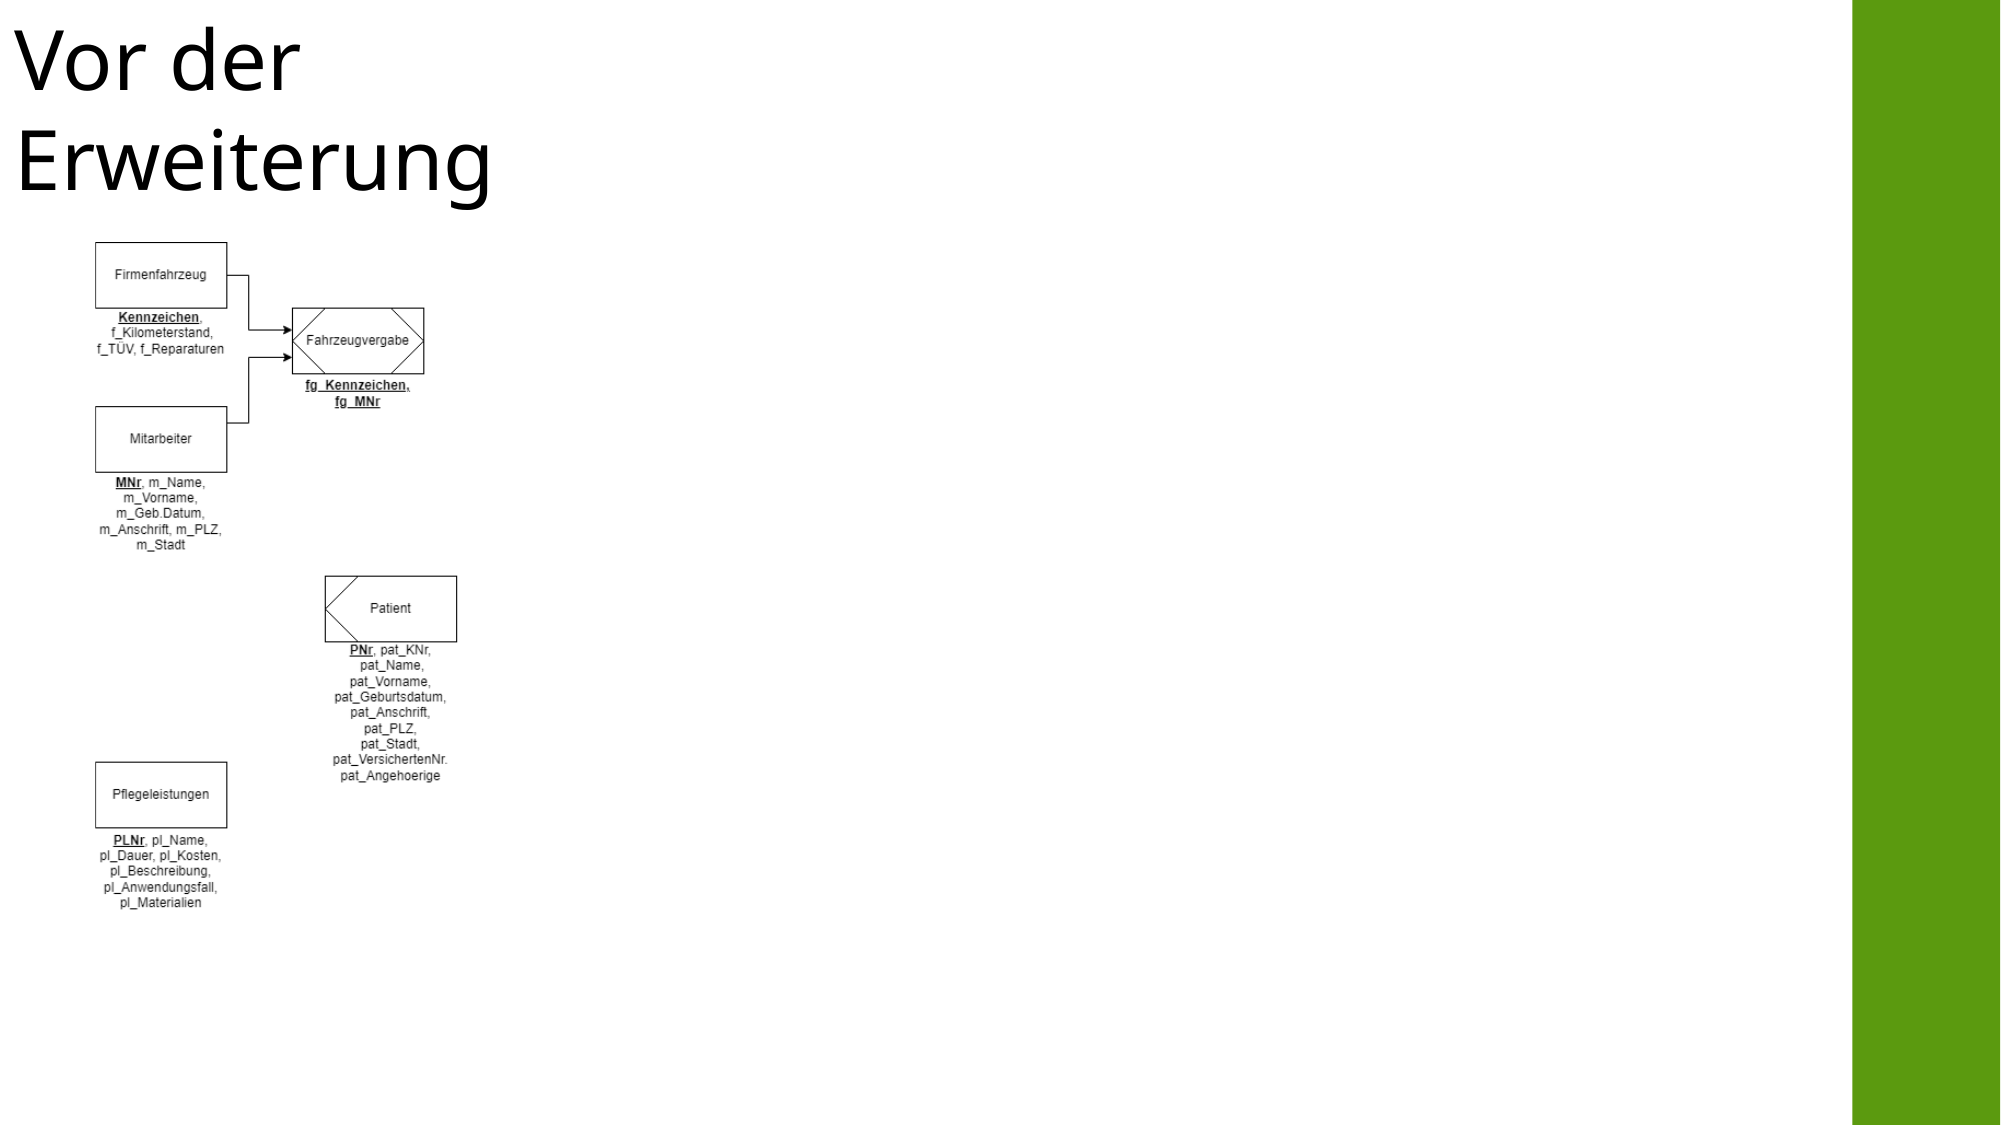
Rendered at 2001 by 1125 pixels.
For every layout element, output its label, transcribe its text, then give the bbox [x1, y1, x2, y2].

text_box Vor der Erweiterung [0, 0, 718, 215]
picture [95, 242, 1001, 1125]
